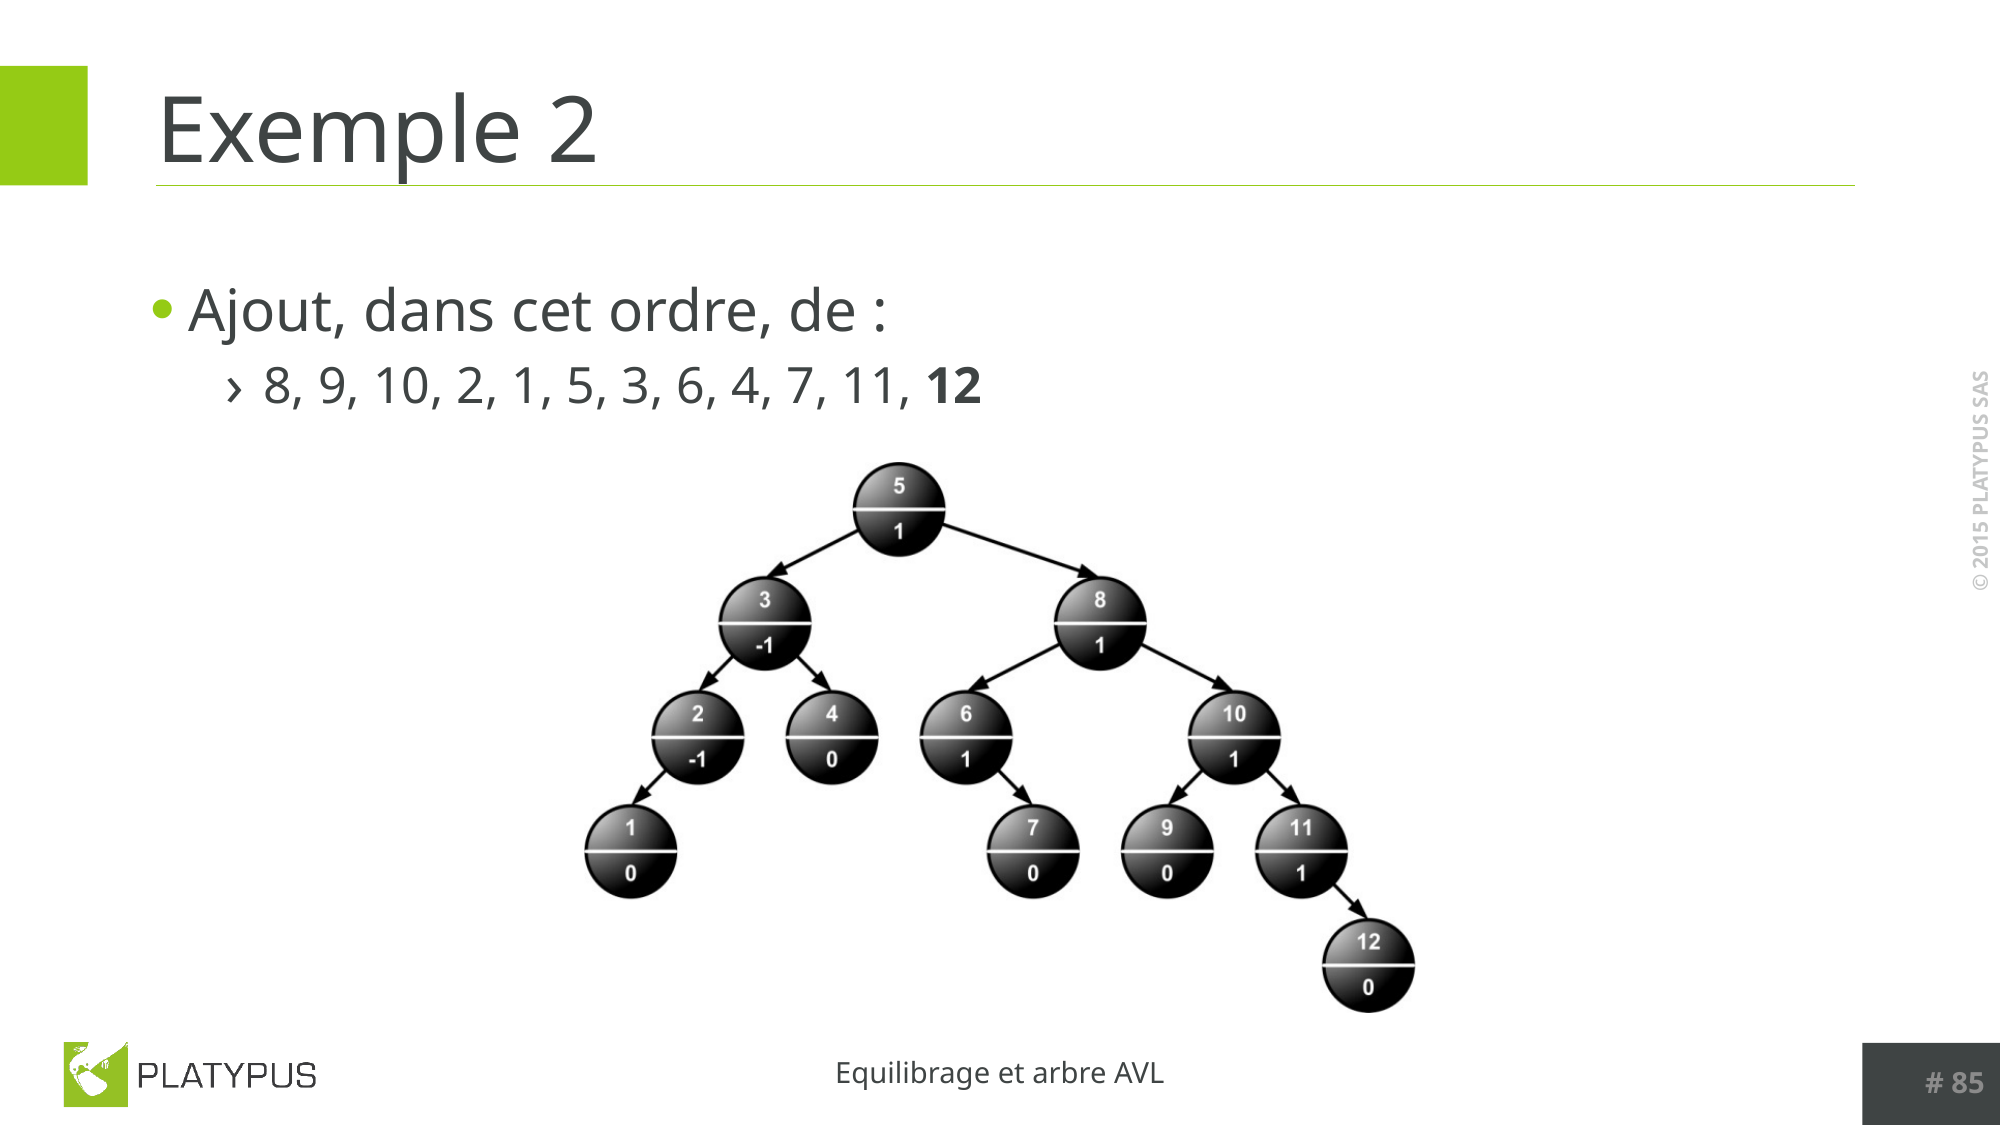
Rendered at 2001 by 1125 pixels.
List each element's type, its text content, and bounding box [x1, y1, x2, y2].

title Exemple 2 [141, 23, 1867, 242]
slide_number # 85 [1862, 1042, 2000, 1125]
picture [584, 462, 1416, 1013]
list Equilibrage et arbre AVL [639, 1051, 1361, 1088]
list Ajout, dans cet ordre, de : 8, 9, 10, 2, 1, 5, 3, 6, 4, 7, 11, 12 [135, 265, 1861, 980]
picture [59, 1035, 322, 1110]
